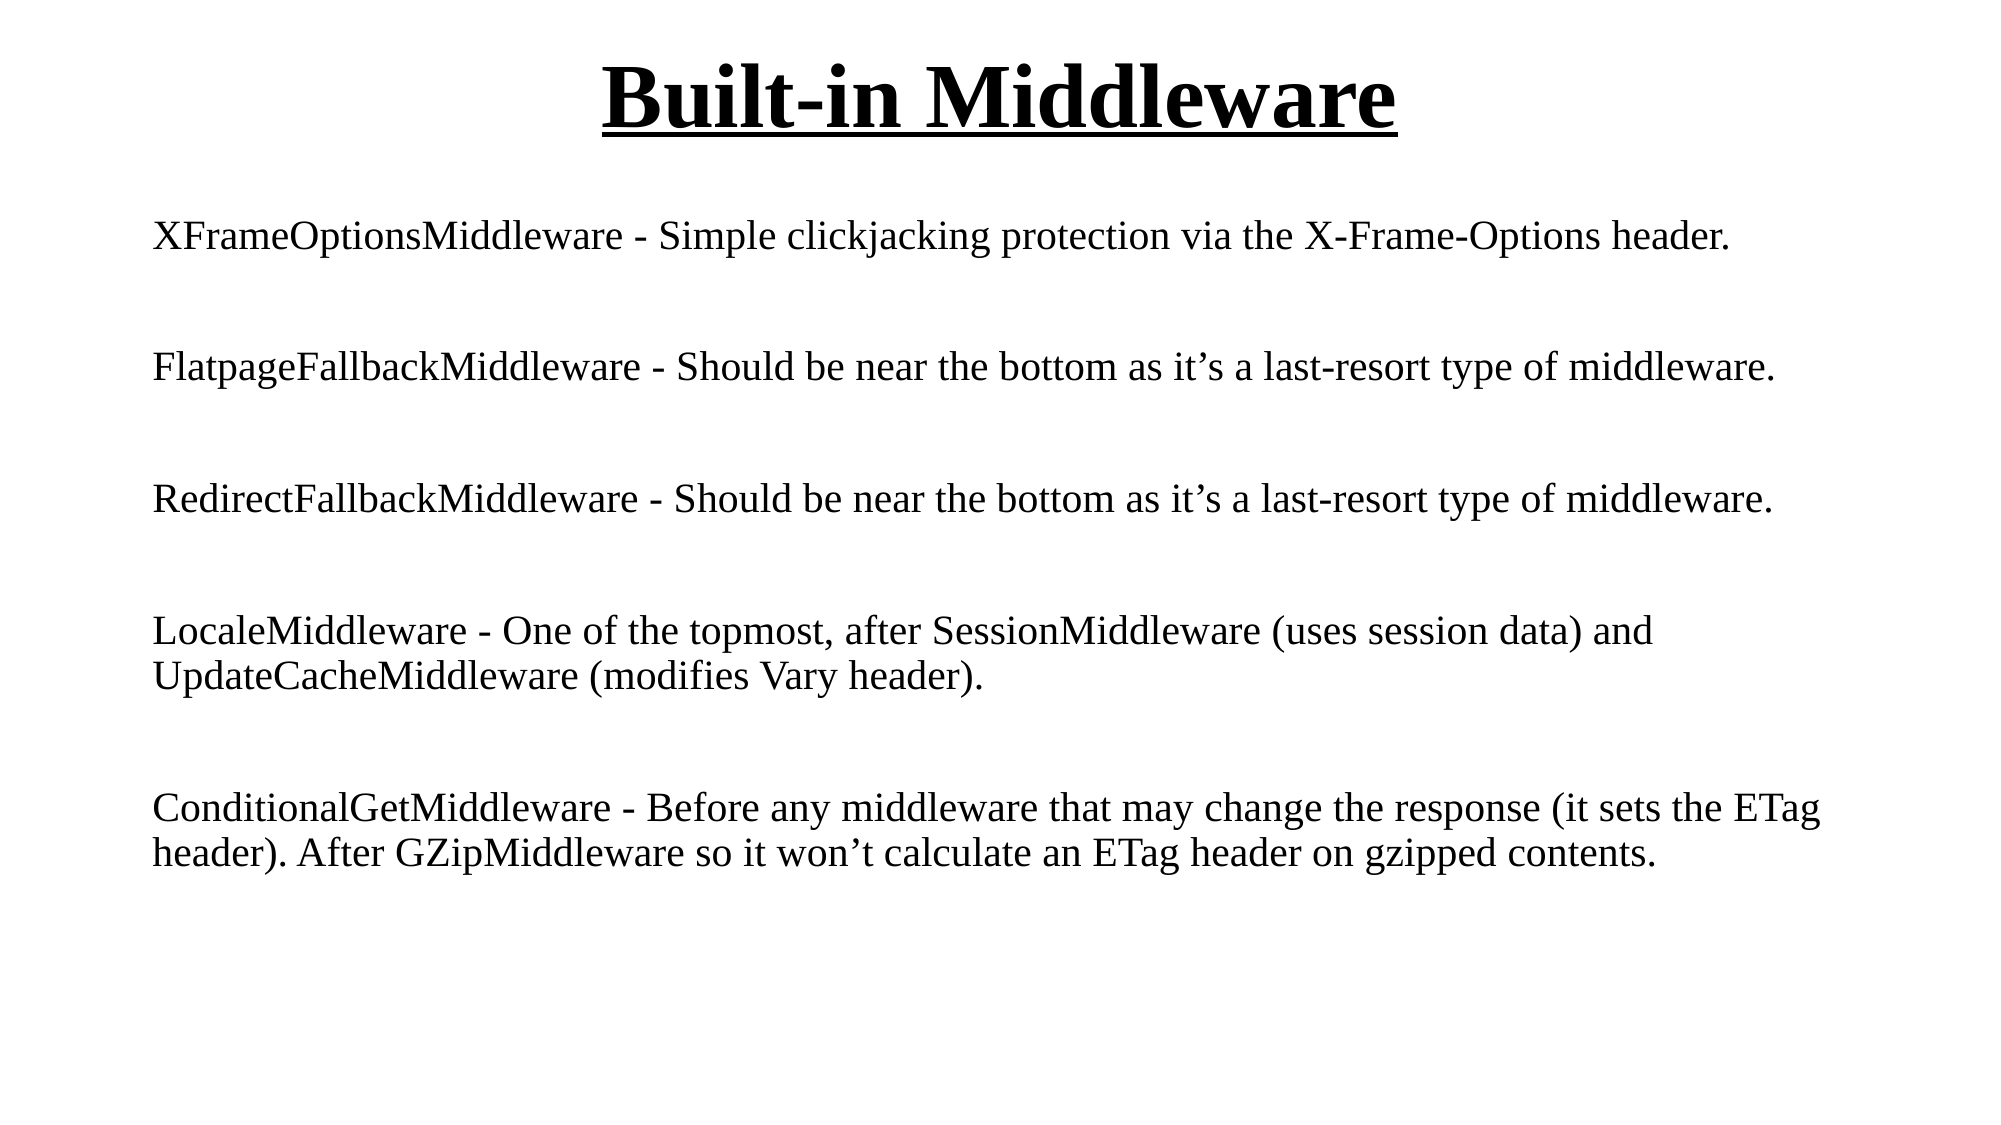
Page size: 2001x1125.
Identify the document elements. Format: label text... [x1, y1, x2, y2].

title Built-in Middleware [137, 14, 1863, 181]
list XFrameOptionsMiddleware - Simple clickjacking protection via the X-Frame-Options header. FlatpageFallbackMiddleware - Should be near the bottom as it’s a last-resort type of middleware. RedirectFallbackMiddleware - Should be near the bottom as it’s a last-resort type of middleware. LocaleMiddleware - One of the topmost, after SessionMiddleware (uses session data) and UpdateCacheMiddleware (modifies Vary header). ConditionalGetMiddleware - Before any middleware that may change the response (it sets the ETag header). After GZipMiddleware so it won’t calculate an ETag header on gzipped contents. [137, 205, 1863, 1052]
